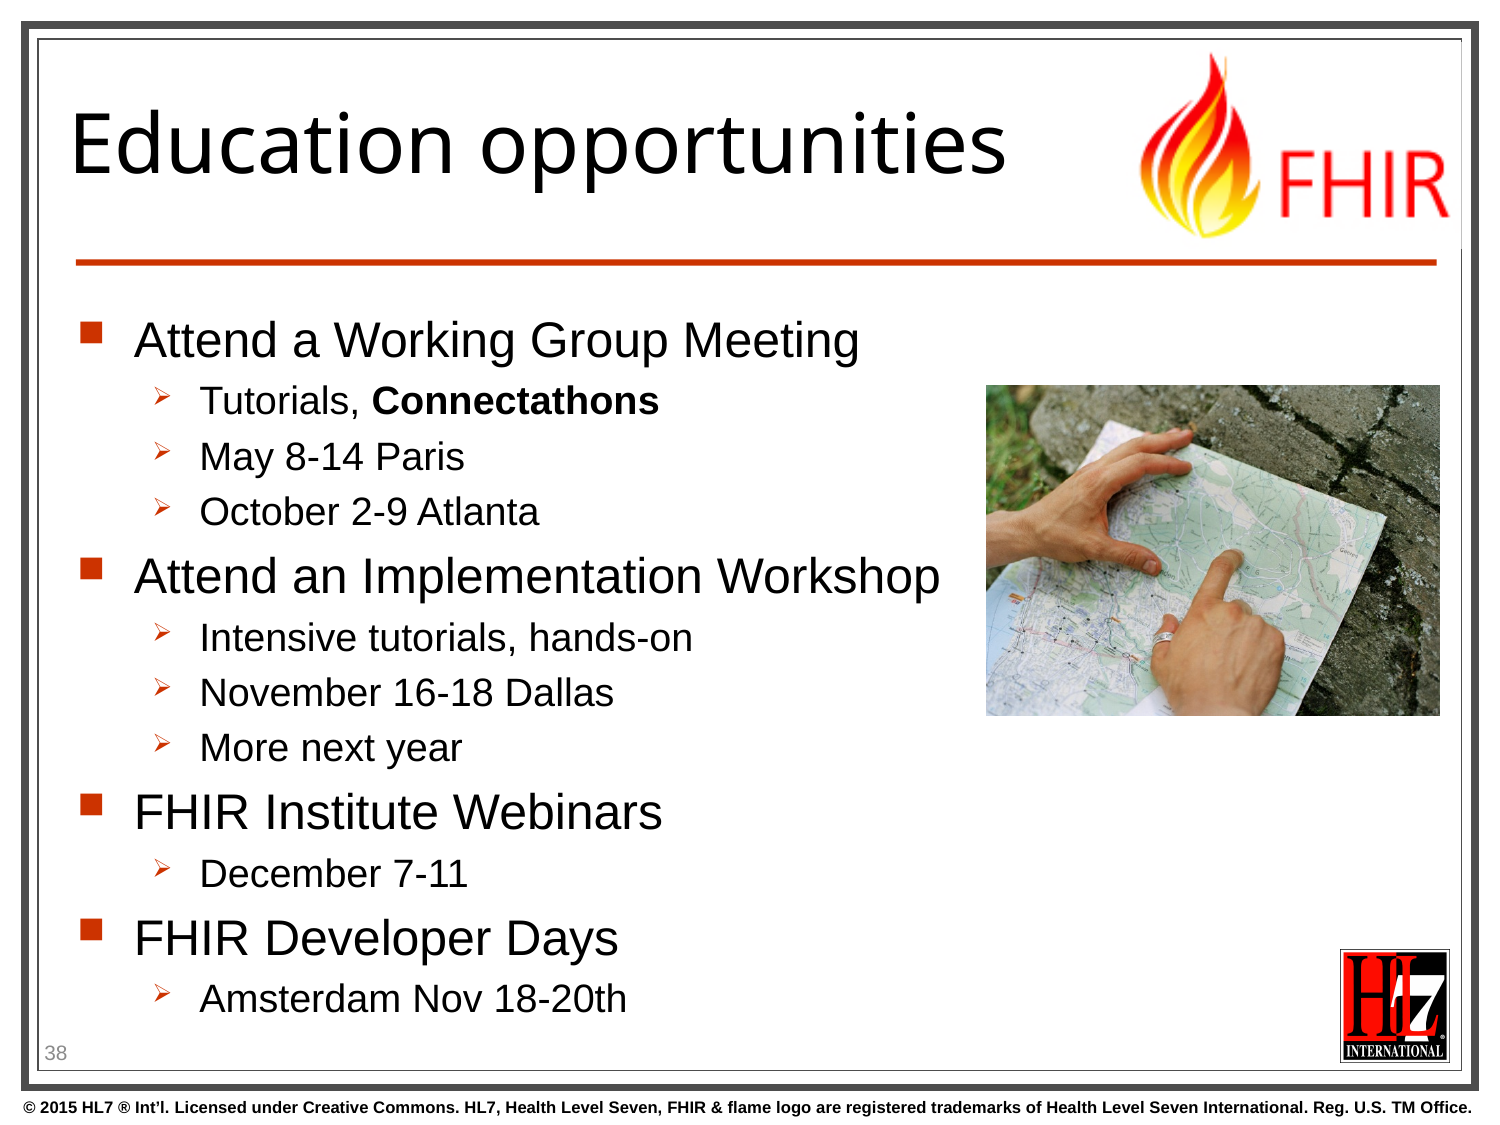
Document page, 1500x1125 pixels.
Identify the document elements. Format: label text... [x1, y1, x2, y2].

title Education opportunities [53, 54, 1122, 244]
picture [985, 385, 1440, 717]
slide_number 38 [29, 1034, 148, 1071]
picture [1124, 42, 1462, 249]
list Attend a Working Group Meeting Tutorials, Connectathons May 8-14 Paris October 2-9 Atlanta Attend an Implementation Workshop Intensive tutorials, hands-on November 16-18 Dallas More next year FHIR Institute Webinars December 7-11 FHIR Developer Days Amsterdam Nov 18-20th [62, 299, 1438, 1059]
picture [1340, 949, 1450, 1063]
